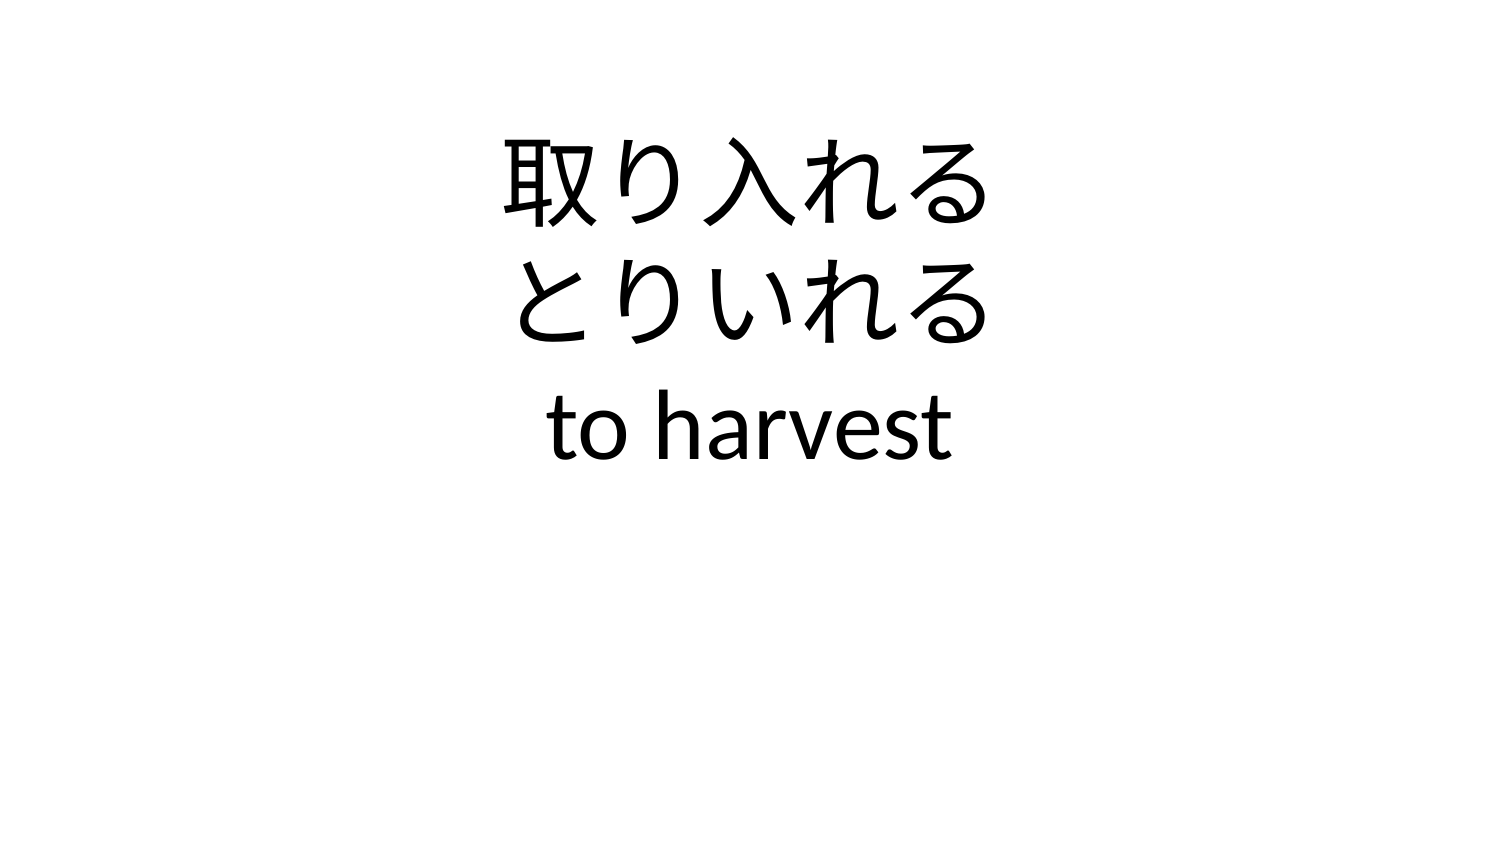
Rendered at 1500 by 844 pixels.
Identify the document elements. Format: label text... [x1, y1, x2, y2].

text_box 取り入れる とりいれる to harvest [0, 149, 1500, 450]
